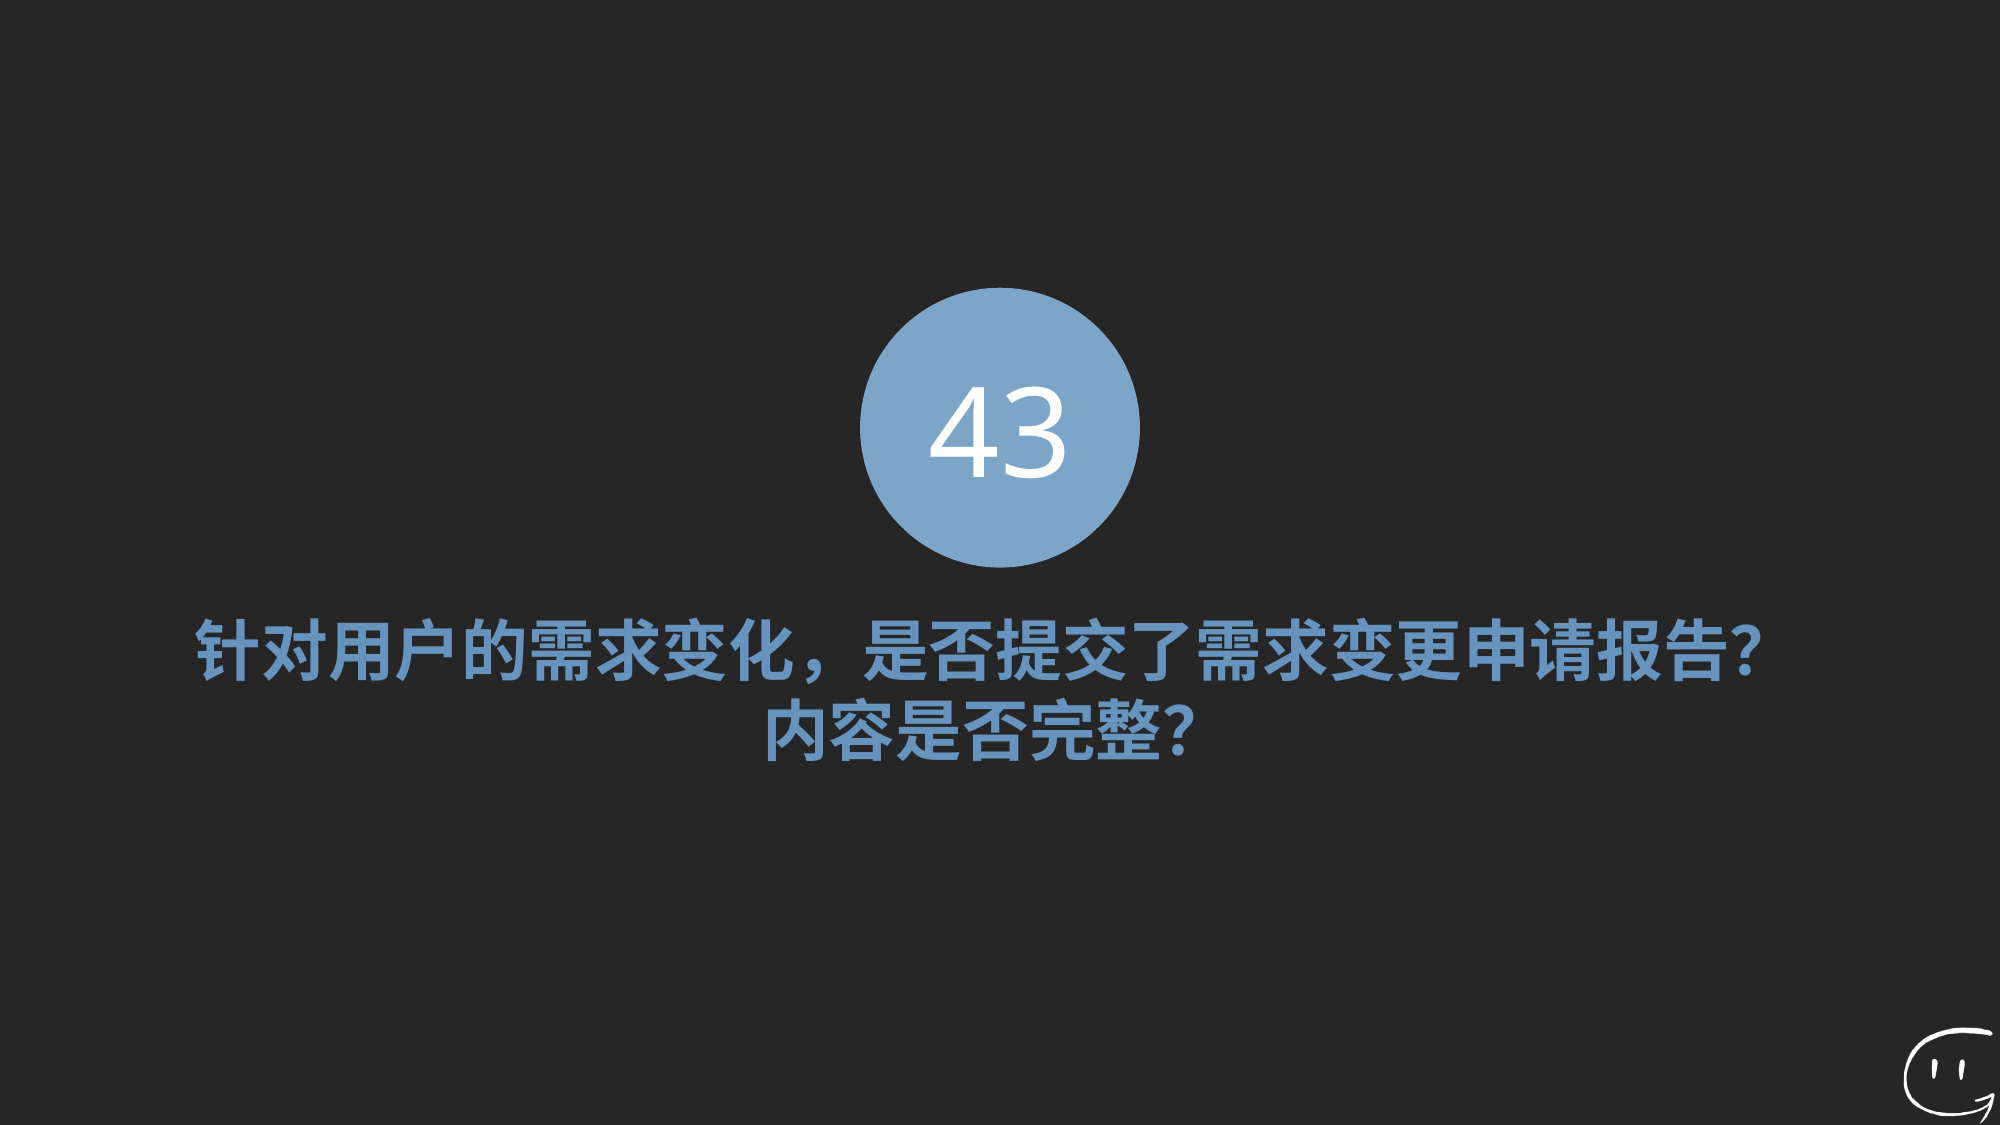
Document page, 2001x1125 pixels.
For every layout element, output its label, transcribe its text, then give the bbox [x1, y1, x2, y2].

picture [1899, 1023, 2000, 1125]
text_box 针对用户的需求变化，是否提交了需求变更申请报告？ 内容是否完整？ [179, 601, 1812, 777]
text_box 43 [859, 286, 1141, 569]
